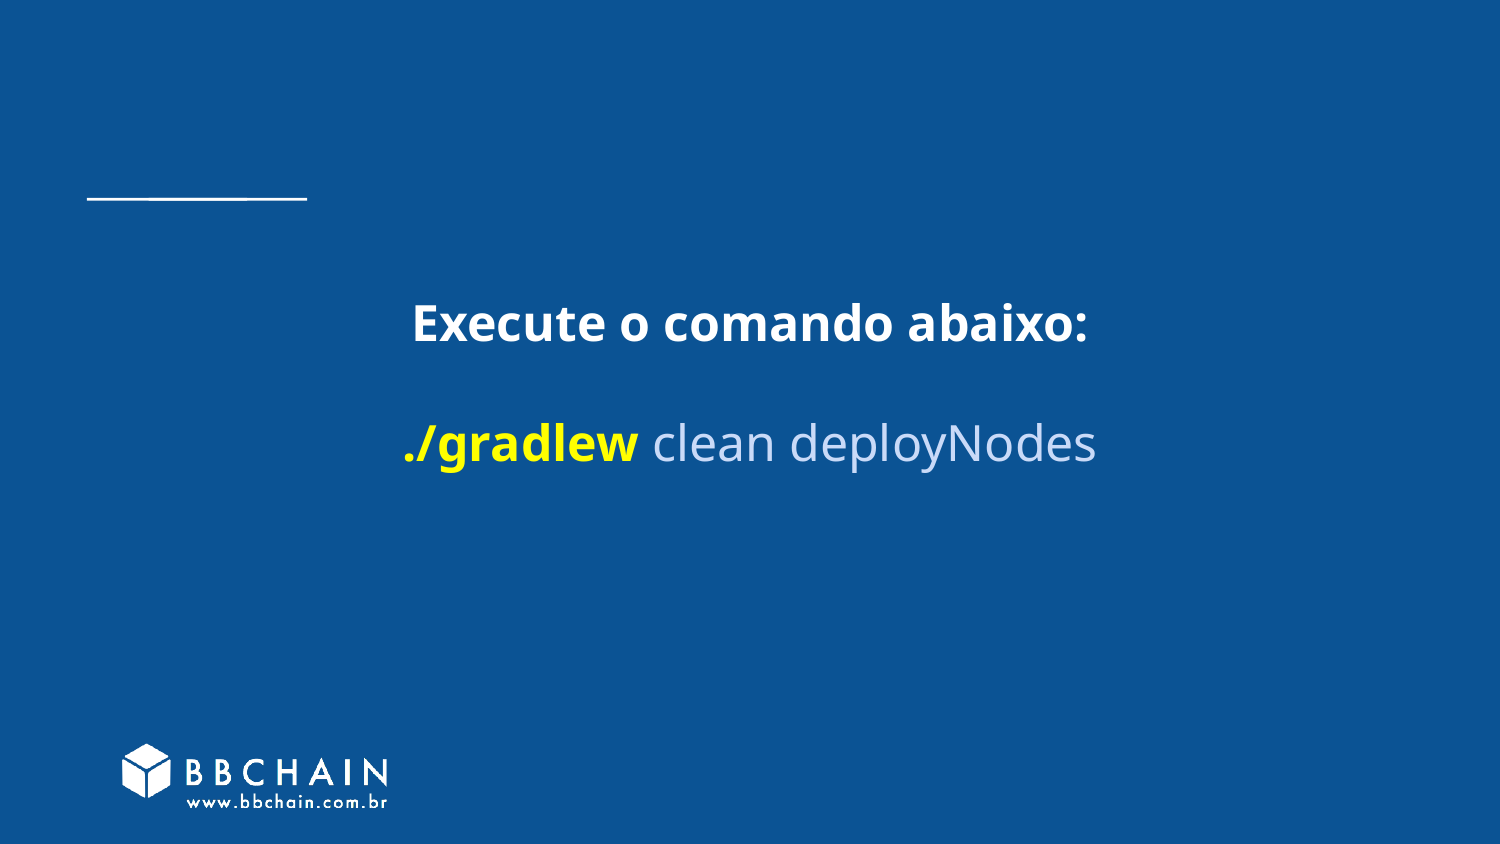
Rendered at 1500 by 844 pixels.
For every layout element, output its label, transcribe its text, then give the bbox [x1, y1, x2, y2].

picture [122, 743, 387, 808]
title Execute o comando abaixo: ./gradlew clean deployNodes [119, 216, 1381, 734]
